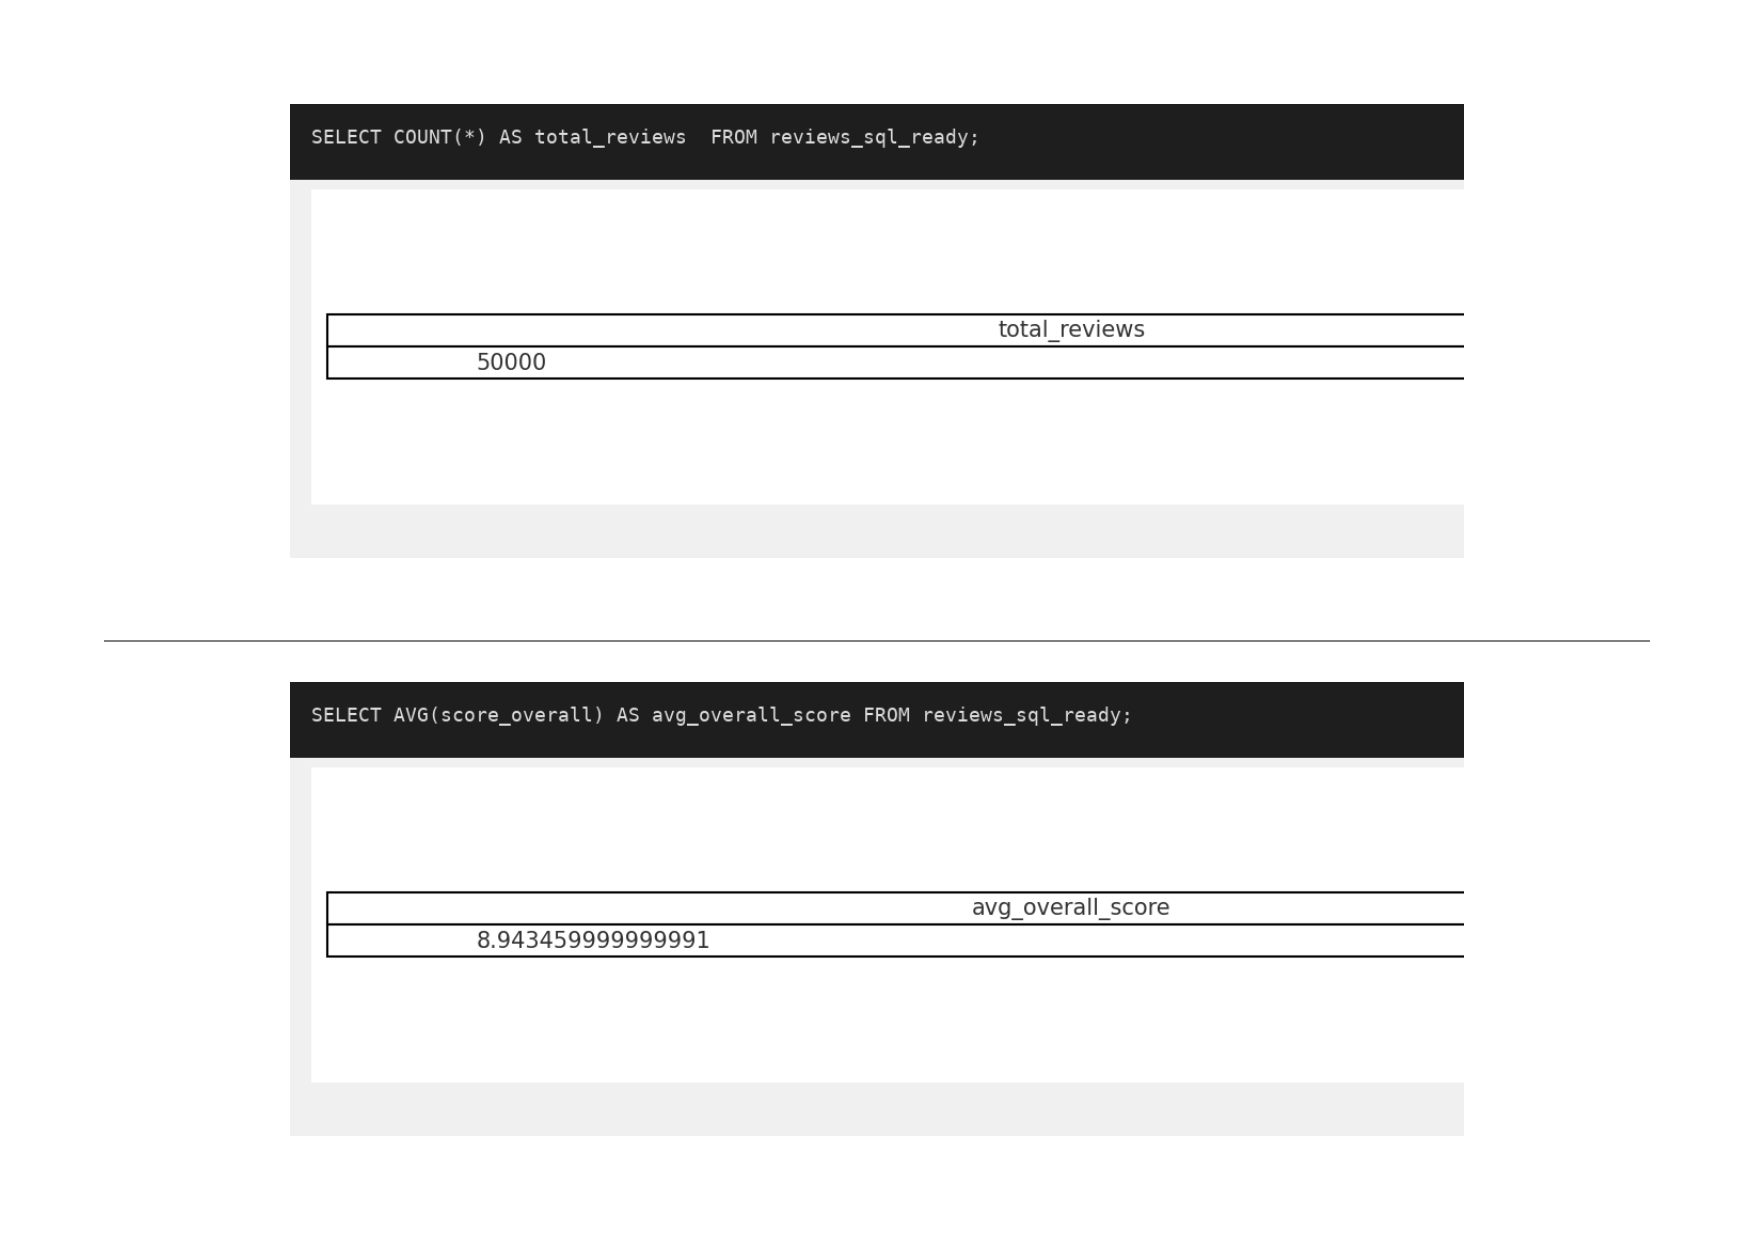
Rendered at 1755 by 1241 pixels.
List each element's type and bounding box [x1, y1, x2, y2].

picture [289, 103, 1464, 558]
picture [289, 682, 1464, 1137]
